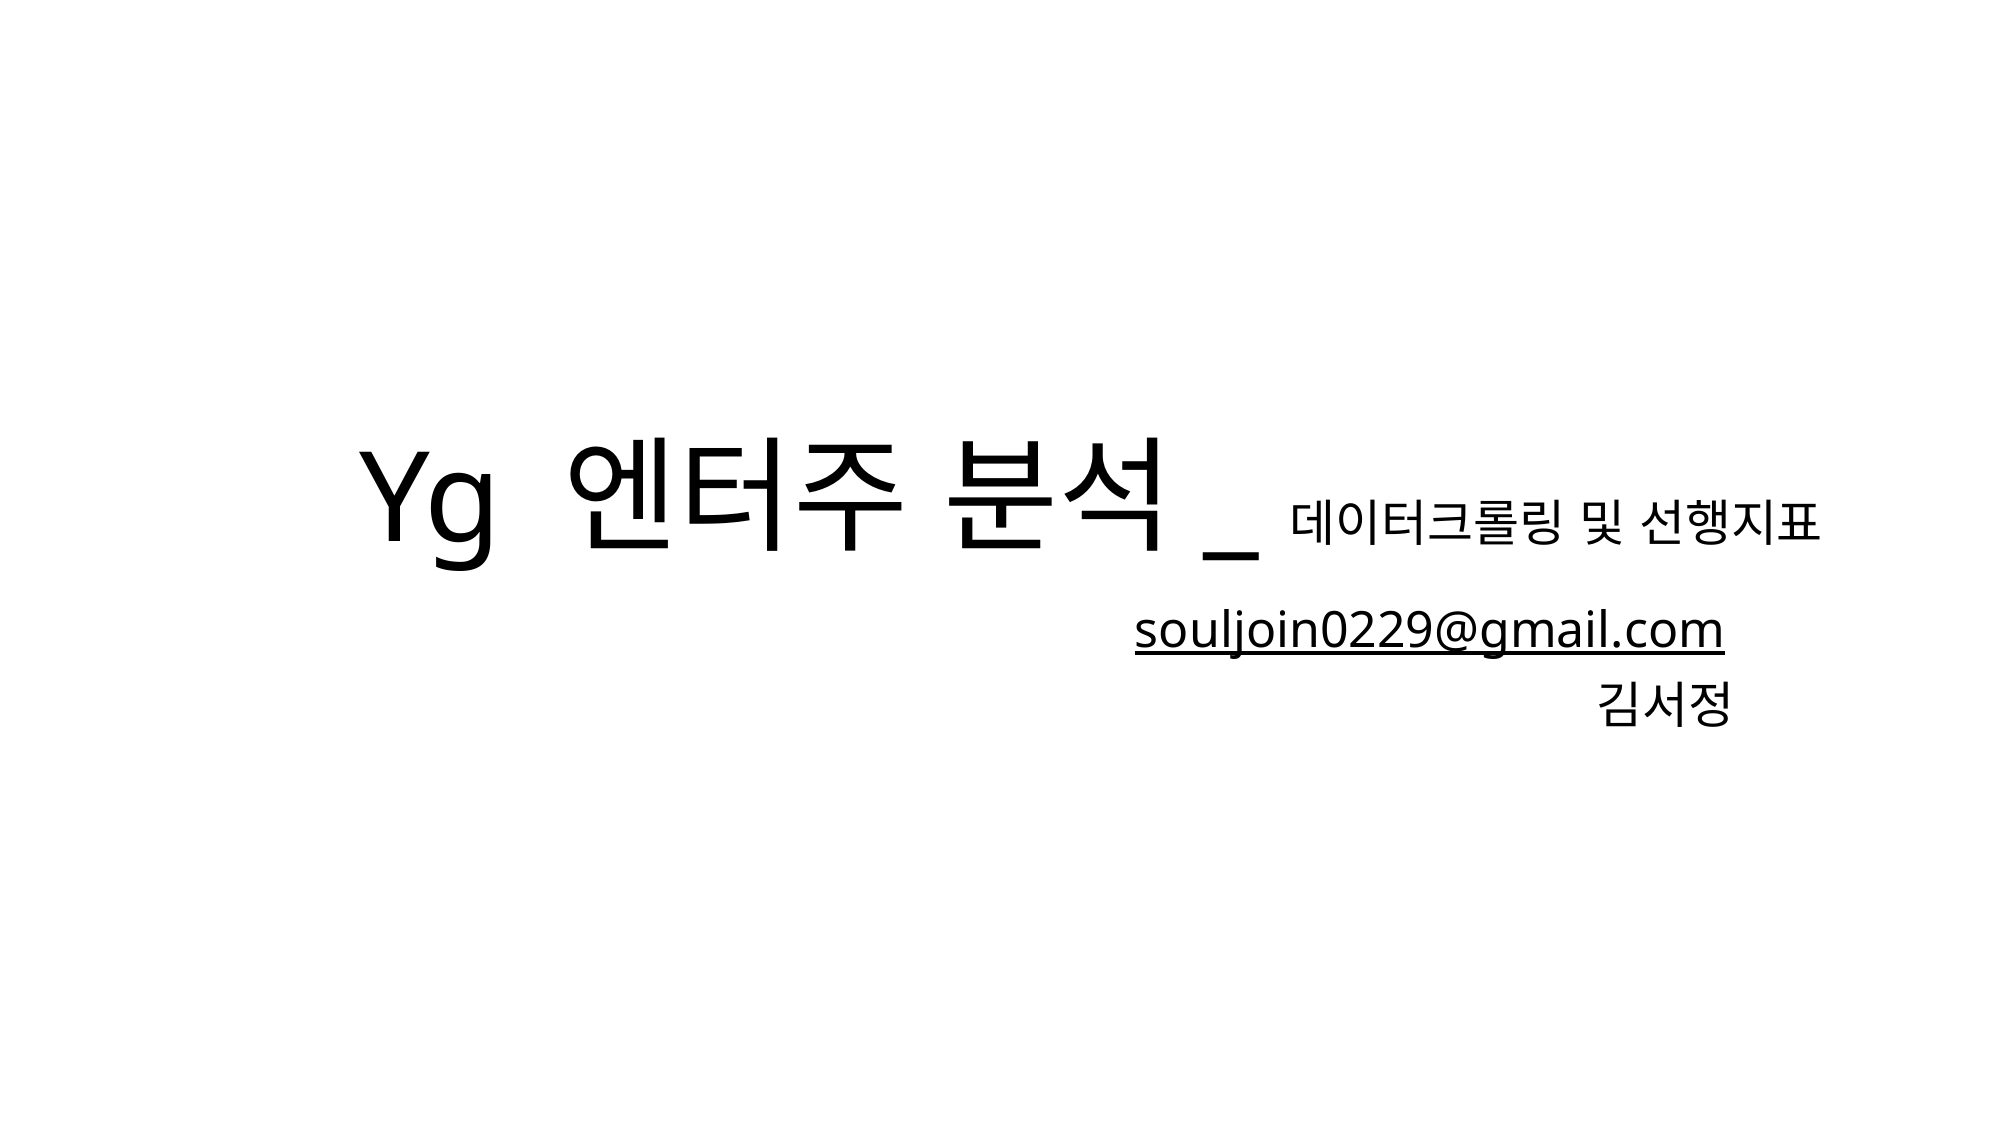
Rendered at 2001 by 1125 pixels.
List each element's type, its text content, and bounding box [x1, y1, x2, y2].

subtitle souljoin0229@gmail.com 김서정 [249, 590, 1750, 863]
title Yg 엔터주 분석_데이터크롤링 및 선행지표 [249, 184, 1933, 576]
